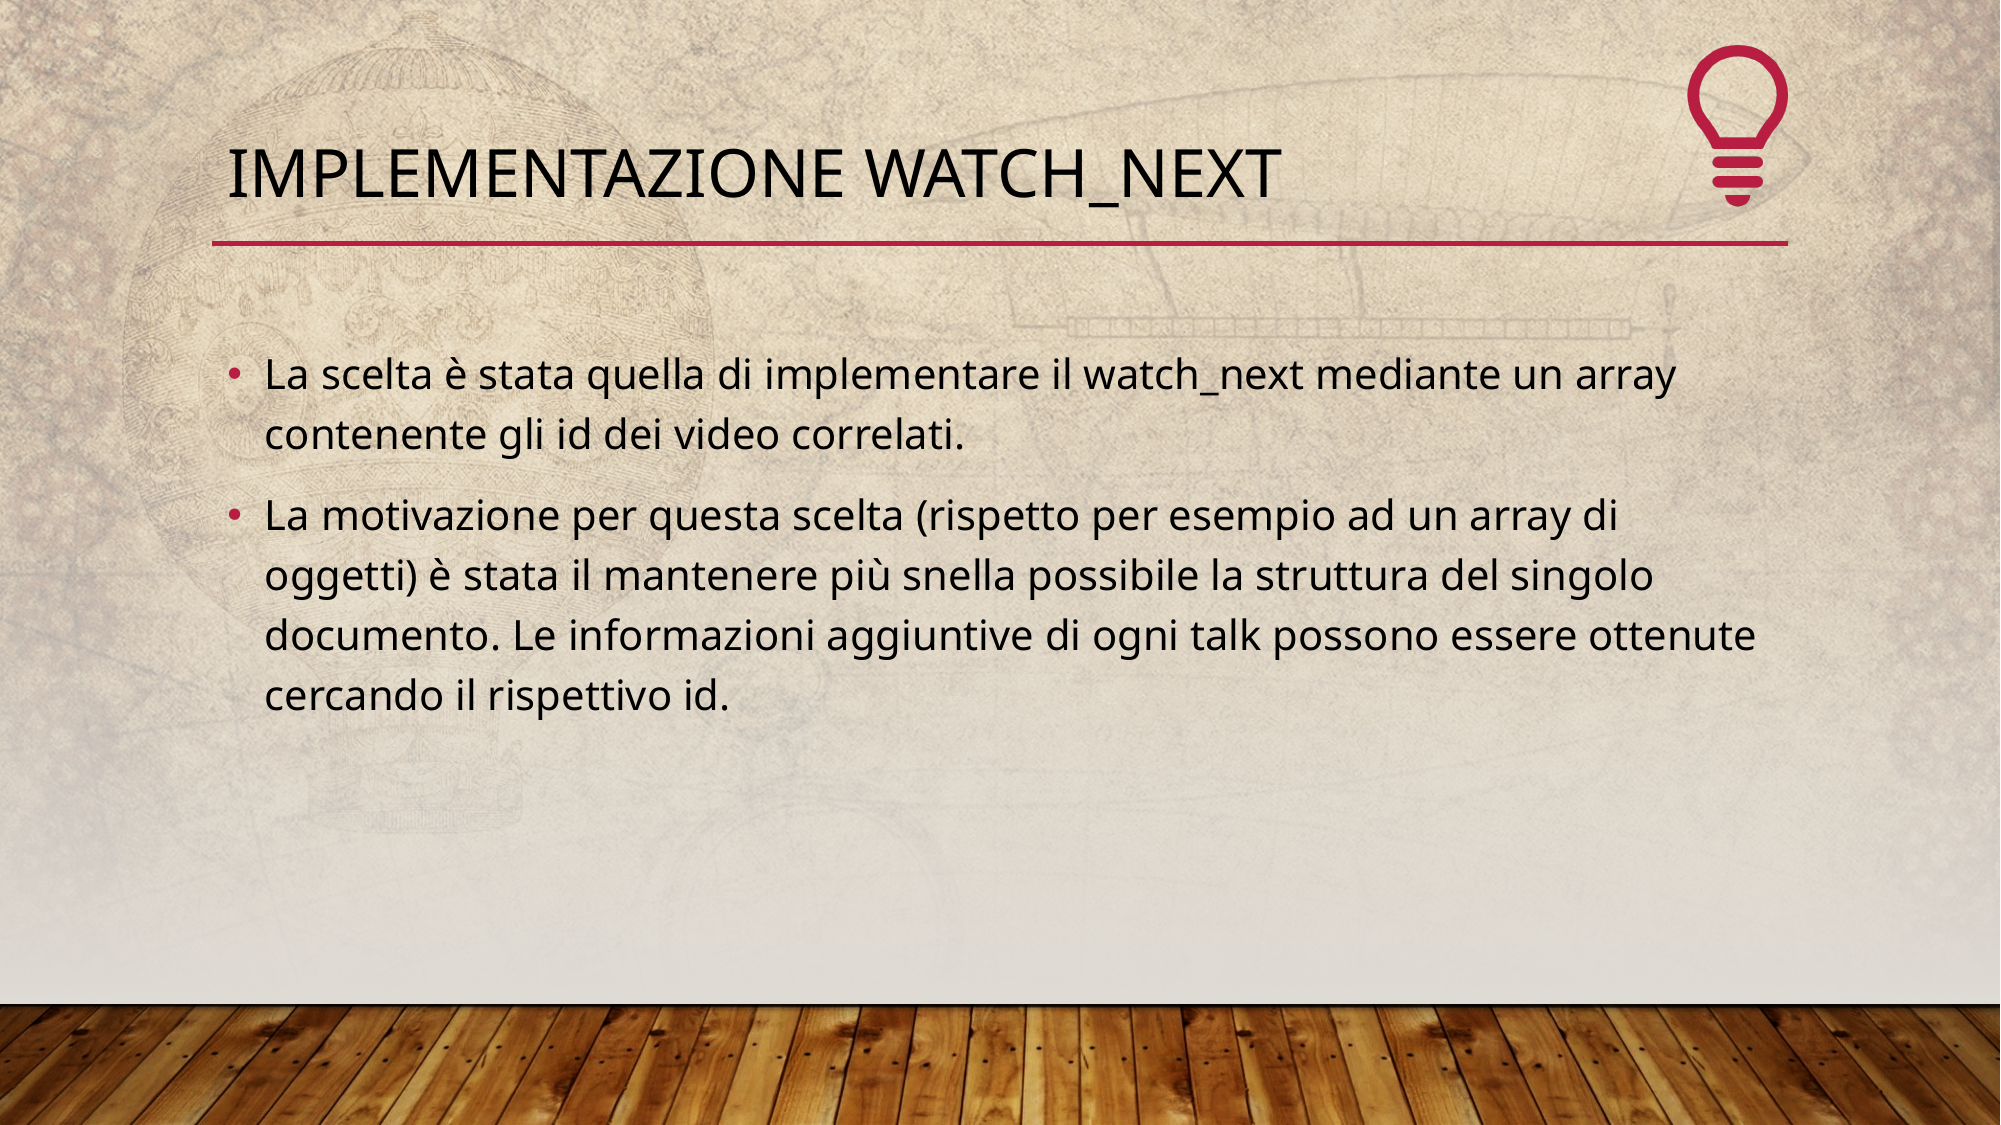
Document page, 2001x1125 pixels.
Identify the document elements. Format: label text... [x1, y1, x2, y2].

picture [0, 1004, 2000, 1125]
picture [1644, 33, 1830, 219]
list La scelta è stata quella di implementare il watch_next mediante un array contenente gli id dei video correlati. La motivazione per questa scelta (rispetto per esempio ad un array di oggetti) è stata il mantenere più snella possibile la struttura del singolo documento. Le informazioni aggiuntive di ogni talk possono essere ottenute cercando il rispettivo id. [212, 330, 1788, 897]
title Implementazione watch_Next [212, 131, 1788, 305]
